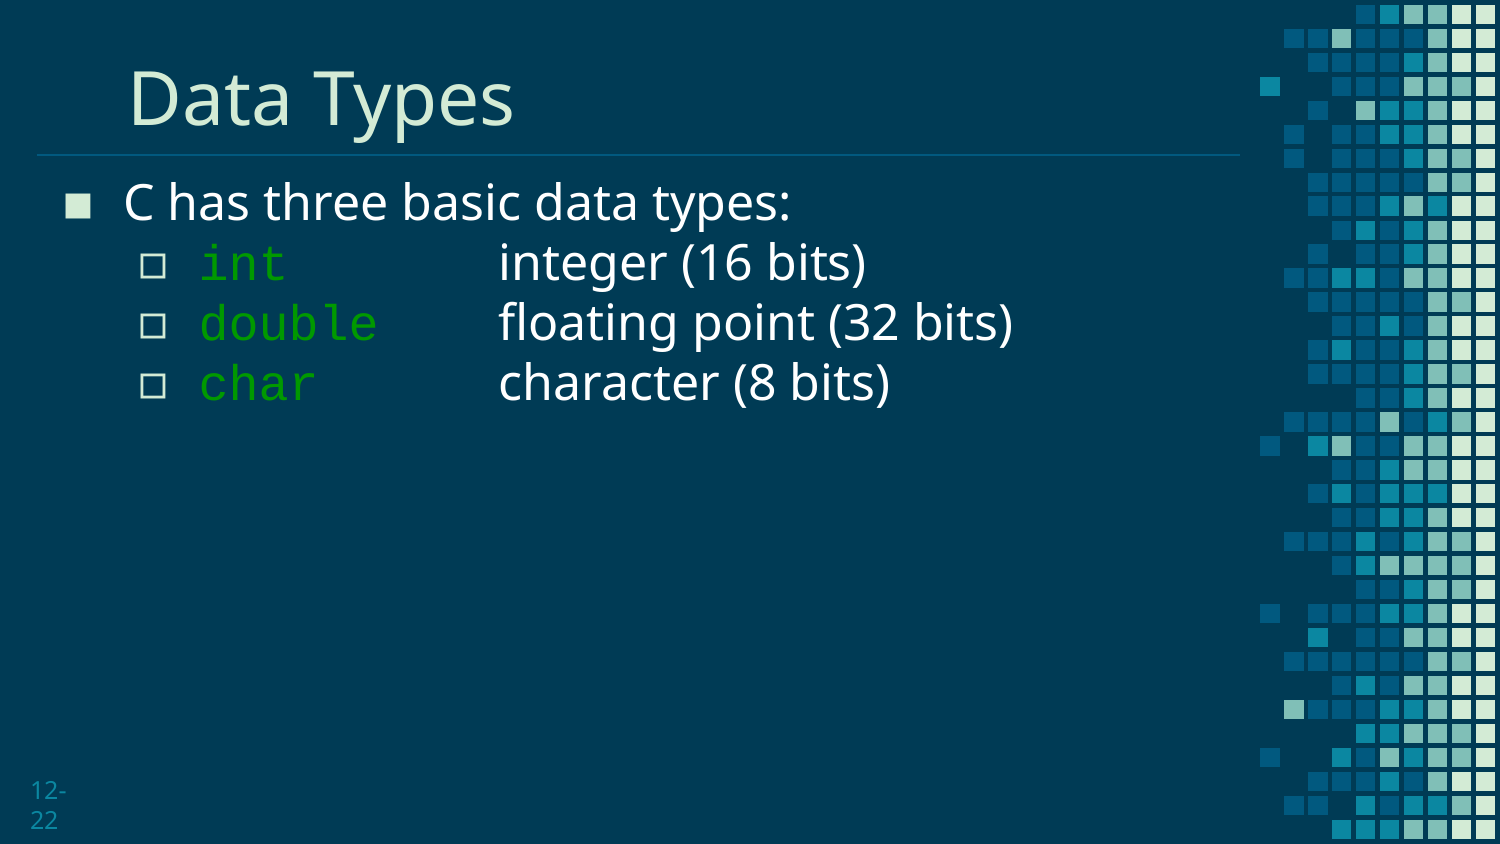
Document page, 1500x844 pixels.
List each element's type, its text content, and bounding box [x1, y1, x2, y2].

slide_number 12-22 [15, 774, 105, 839]
list C has three basic data types: int integer (16 bits) double floating point (32 bits) char character (8 bits) [33, 155, 1232, 751]
title Data Types [112, 14, 1222, 155]
